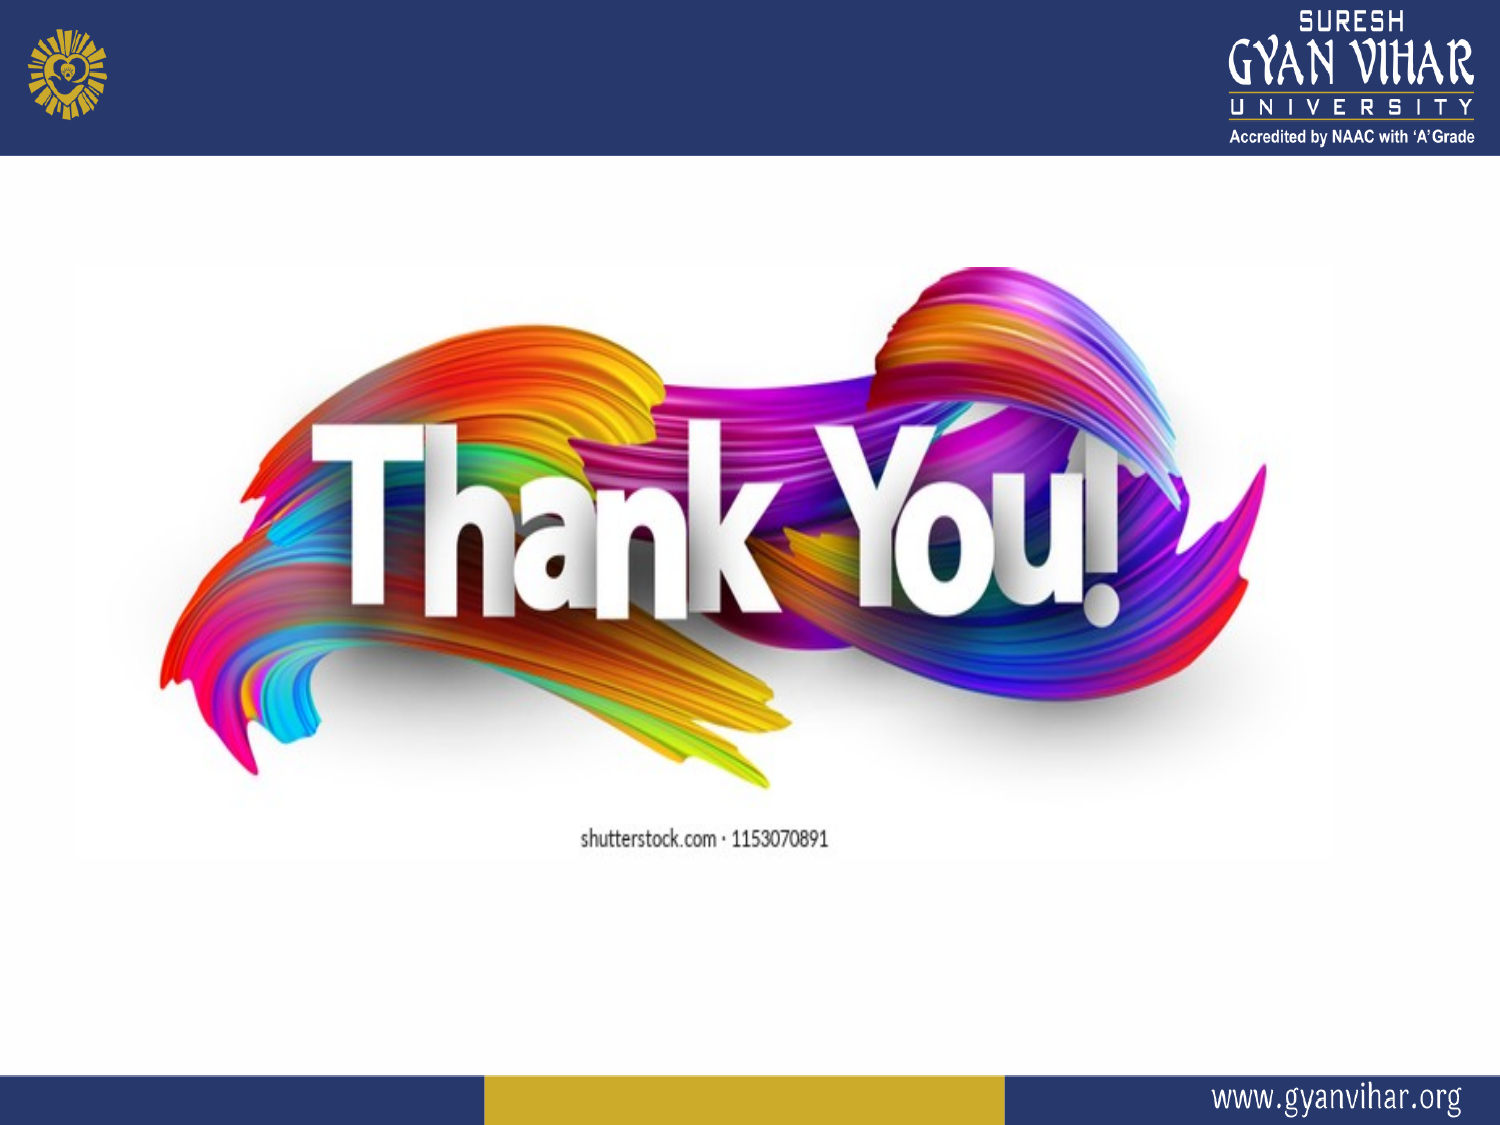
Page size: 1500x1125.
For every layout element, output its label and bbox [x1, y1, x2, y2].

picture [0, 0, 1500, 1125]
list [74, 267, 1334, 858]
